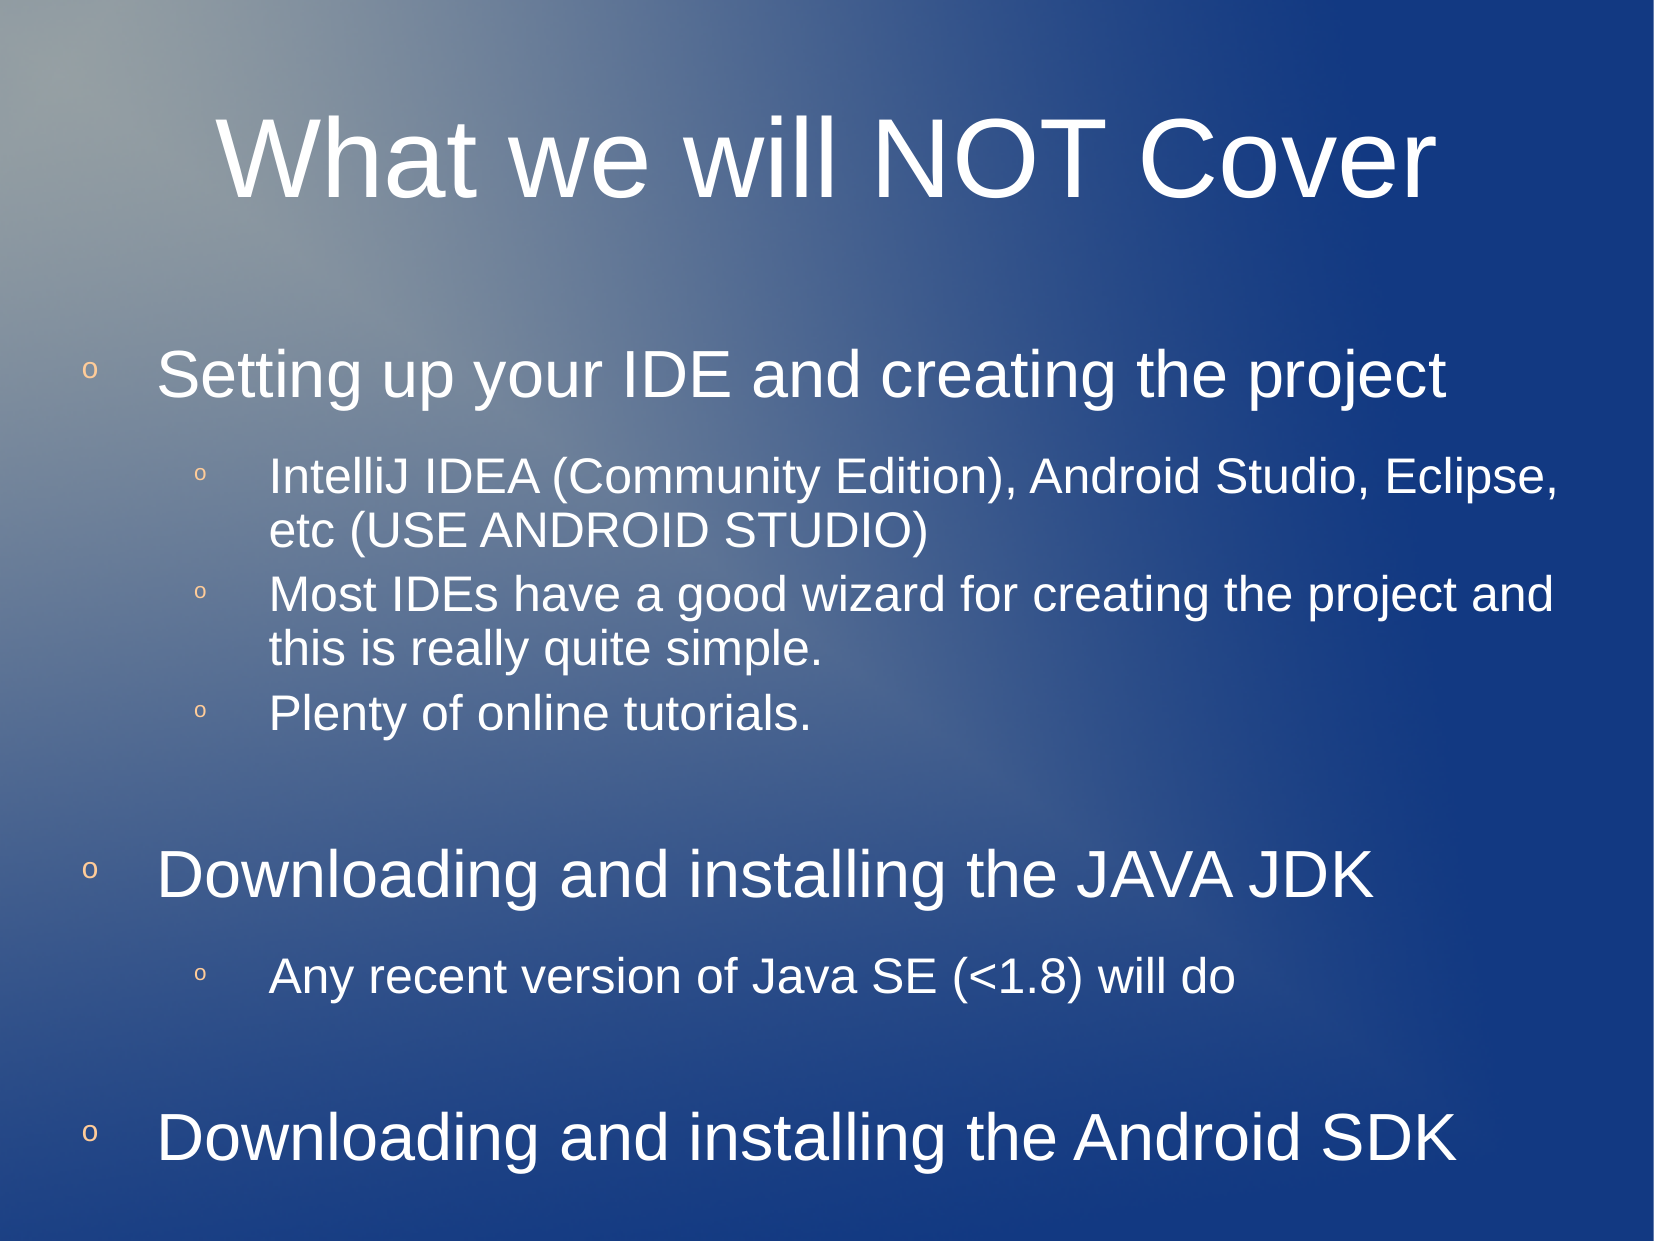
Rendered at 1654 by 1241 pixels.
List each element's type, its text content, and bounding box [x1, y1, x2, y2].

picture [0, 0, 1654, 1241]
title What we will NOT Cover [82, 49, 1571, 257]
list Setting up your IDE and creating the project IntelliJ IDEA (Community Edition), Android Studio, Eclipse, etc (USE ANDROID STUDIO) Most IDEs have a good wizard for creating the project and this is really quite simple. Plenty of online tutorials. Downloading and installing the JAVA JDK Any recent version of Java SE (<1.8) will do Downloading and installing the Android SDK [80, 330, 1570, 1171]
